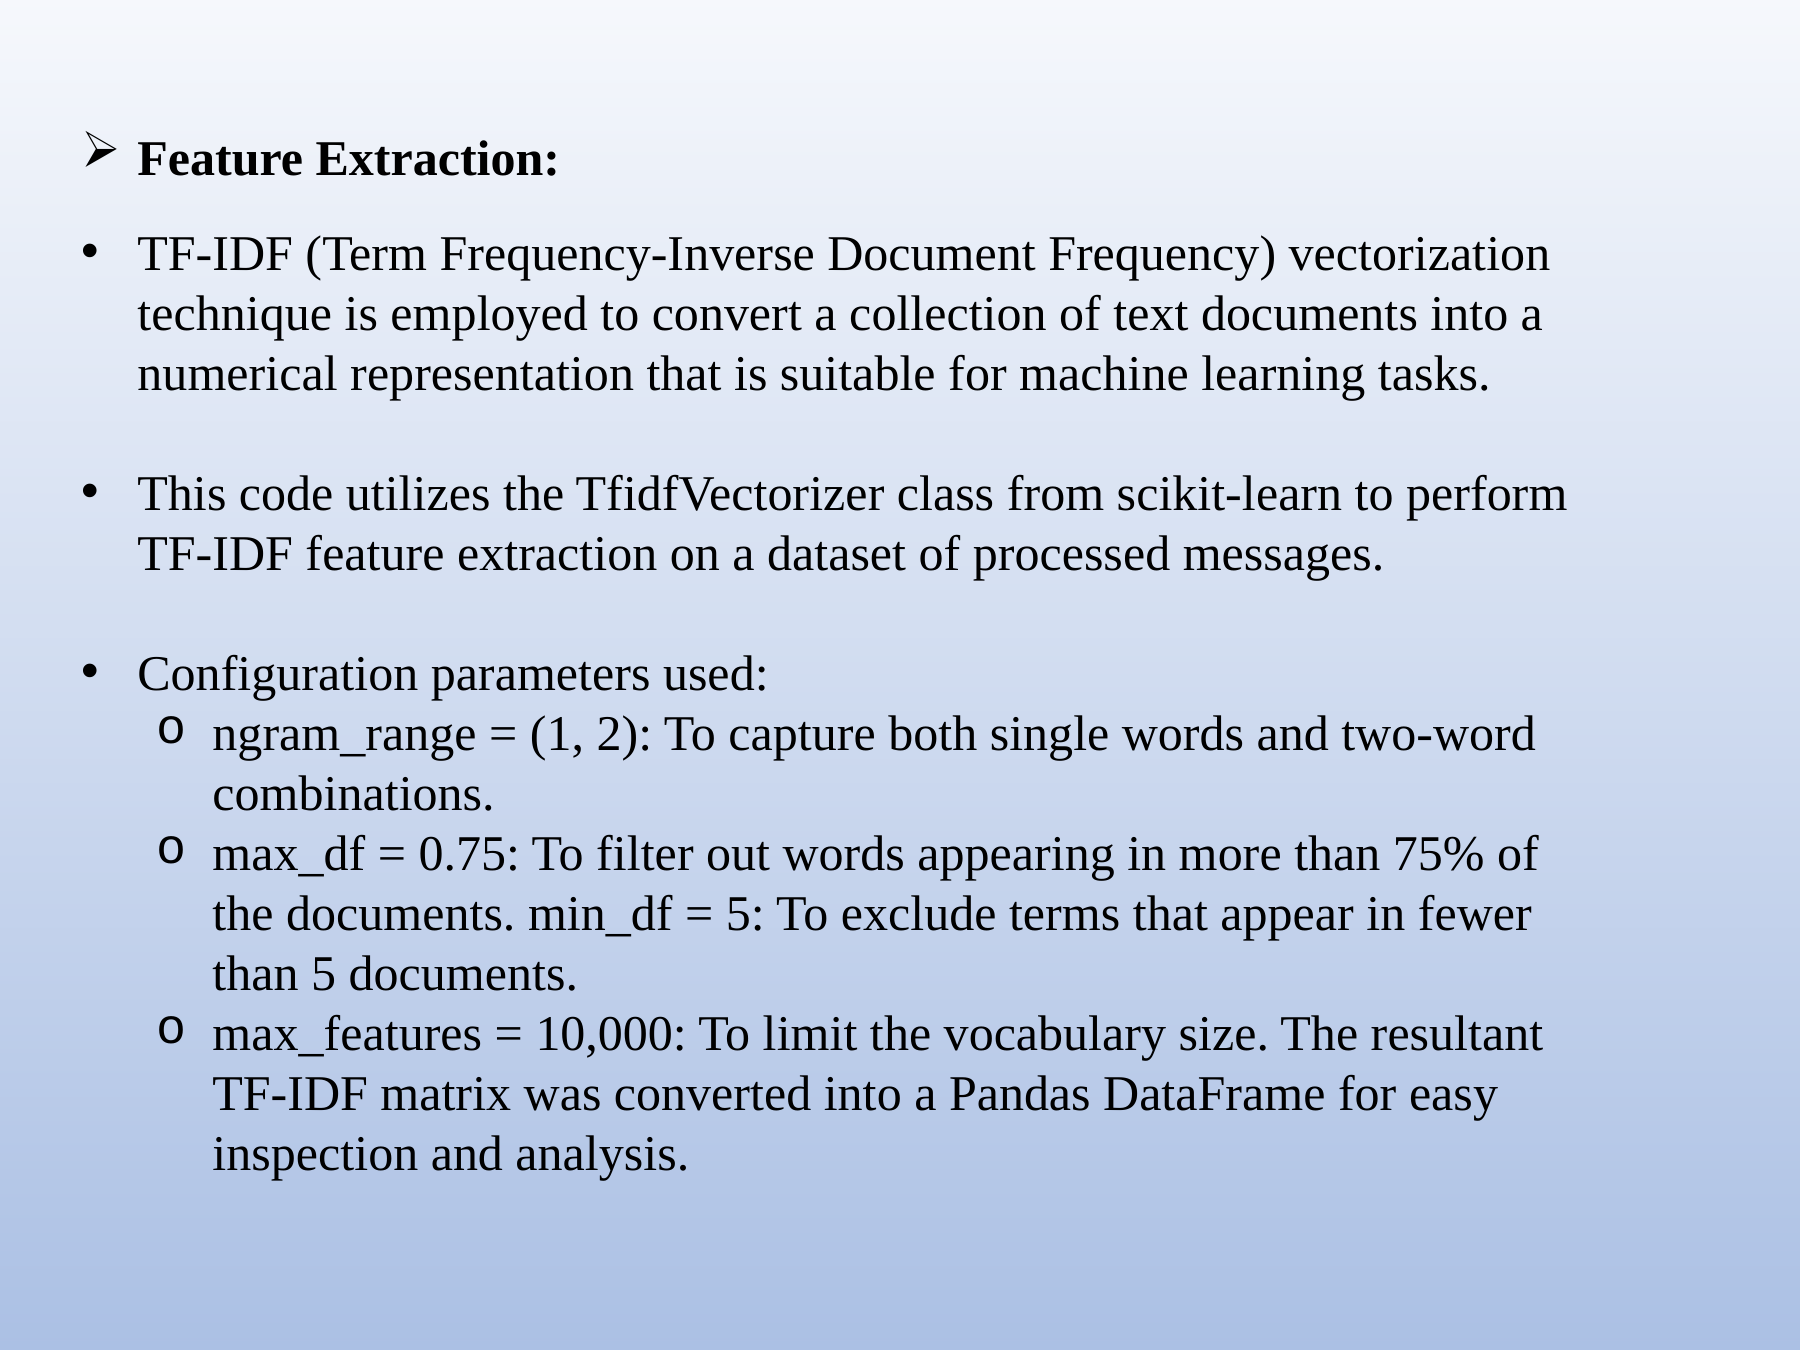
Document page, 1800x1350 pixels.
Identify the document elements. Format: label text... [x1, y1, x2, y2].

text_box Feature Extraction: [66, 64, 1778, 308]
text_box TF-IDF (Term Frequency-Inverse Document Frequency) vectorization technique is employed to convert a collection of text documents into a numerical representation that is suitable for machine learning tasks. This code utilizes the TfidfVectorizer class from scikit-learn to perform TF-IDF feature extraction on a dataset of processed messages. Configuration parameters used: ngram_range = (1, 2): To capture both single words and two-word combinations. max_df = 0.75: To filter out words appearing in more than 75% of the documents. min_df = 5: To exclude terms that appear in fewer than 5 documents. max_features = 10,000: To limit the vocabulary size. The resultant TF-IDF matrix was converted into a Pandas DataFrame for easy inspection and analysis. [66, 213, 1614, 1188]
